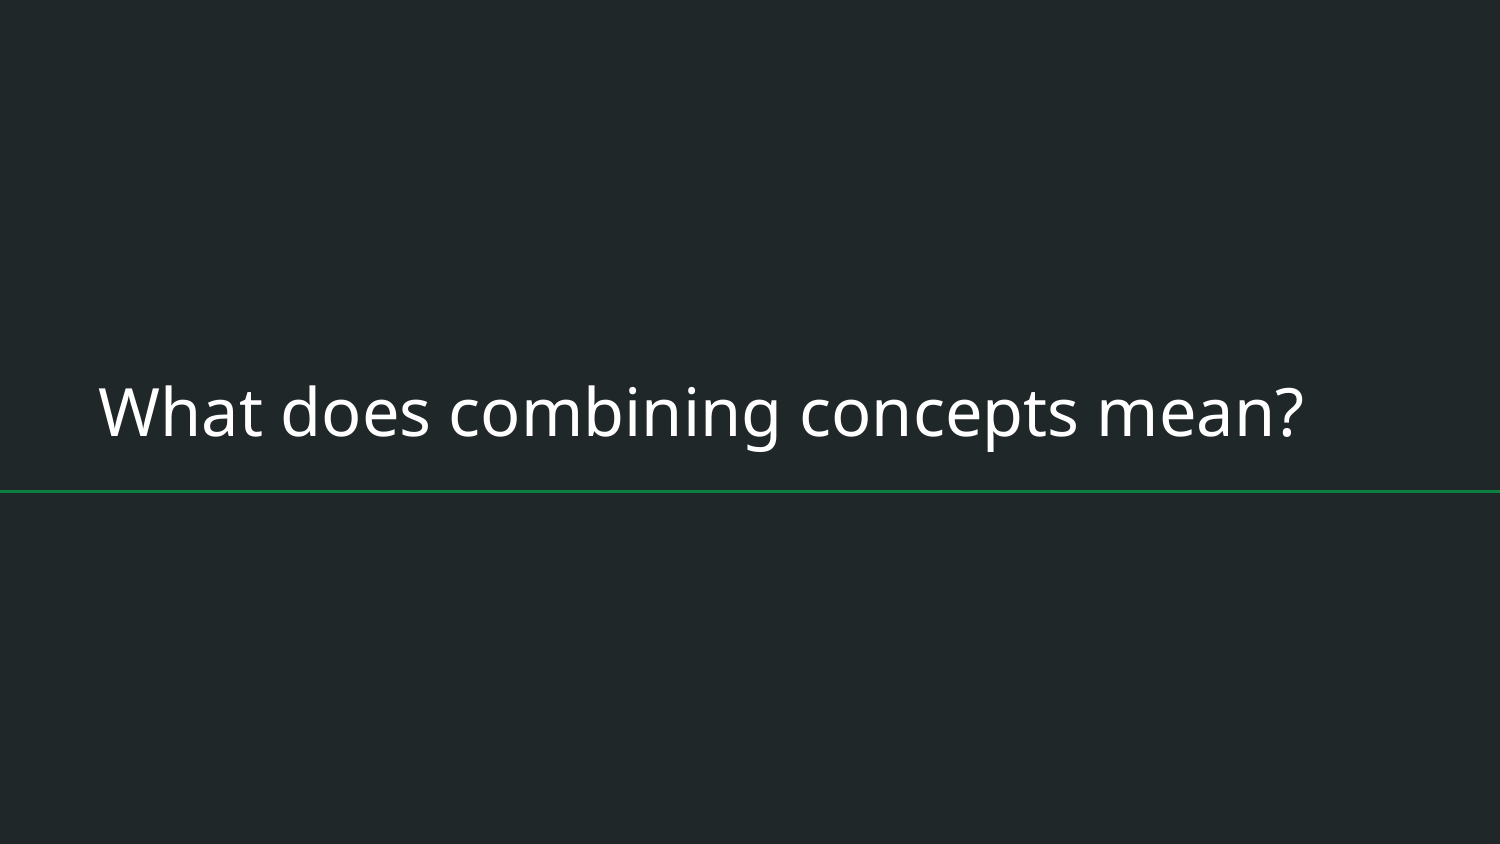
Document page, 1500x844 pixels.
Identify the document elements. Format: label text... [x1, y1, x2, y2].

title What does combining concepts mean? [83, 337, 1417, 466]
